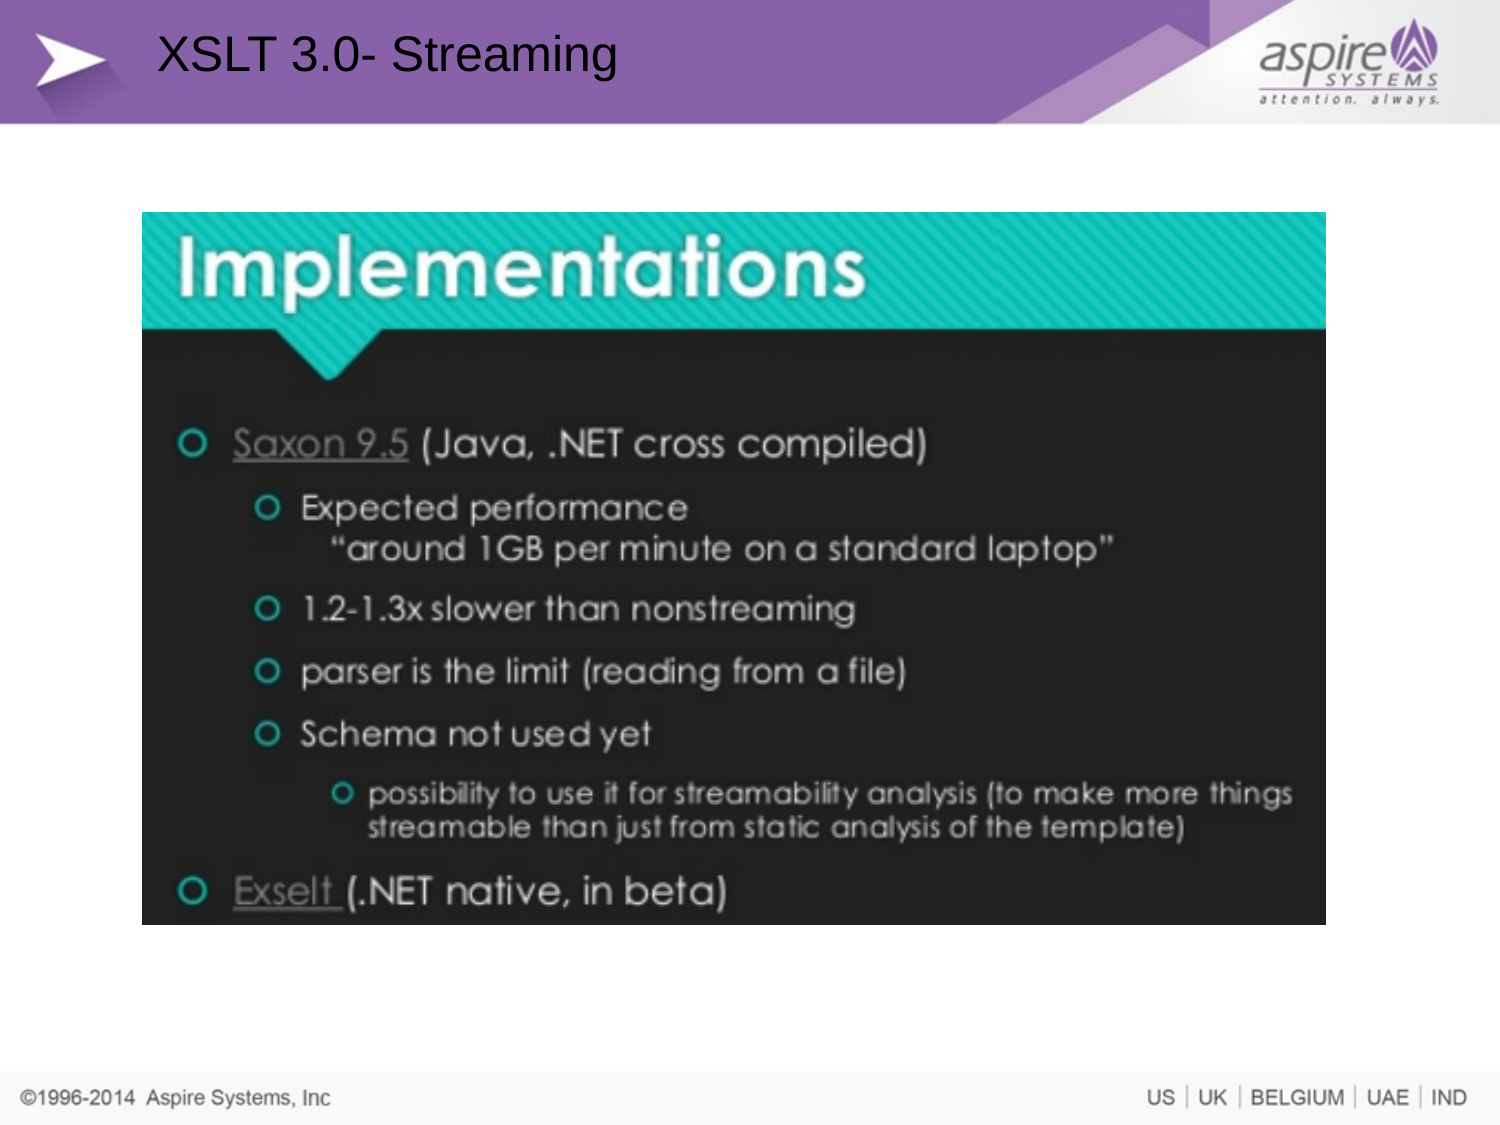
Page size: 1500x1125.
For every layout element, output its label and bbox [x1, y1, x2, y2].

picture [0, 0, 1500, 127]
picture [0, 1071, 1500, 1125]
picture [141, 212, 1326, 926]
